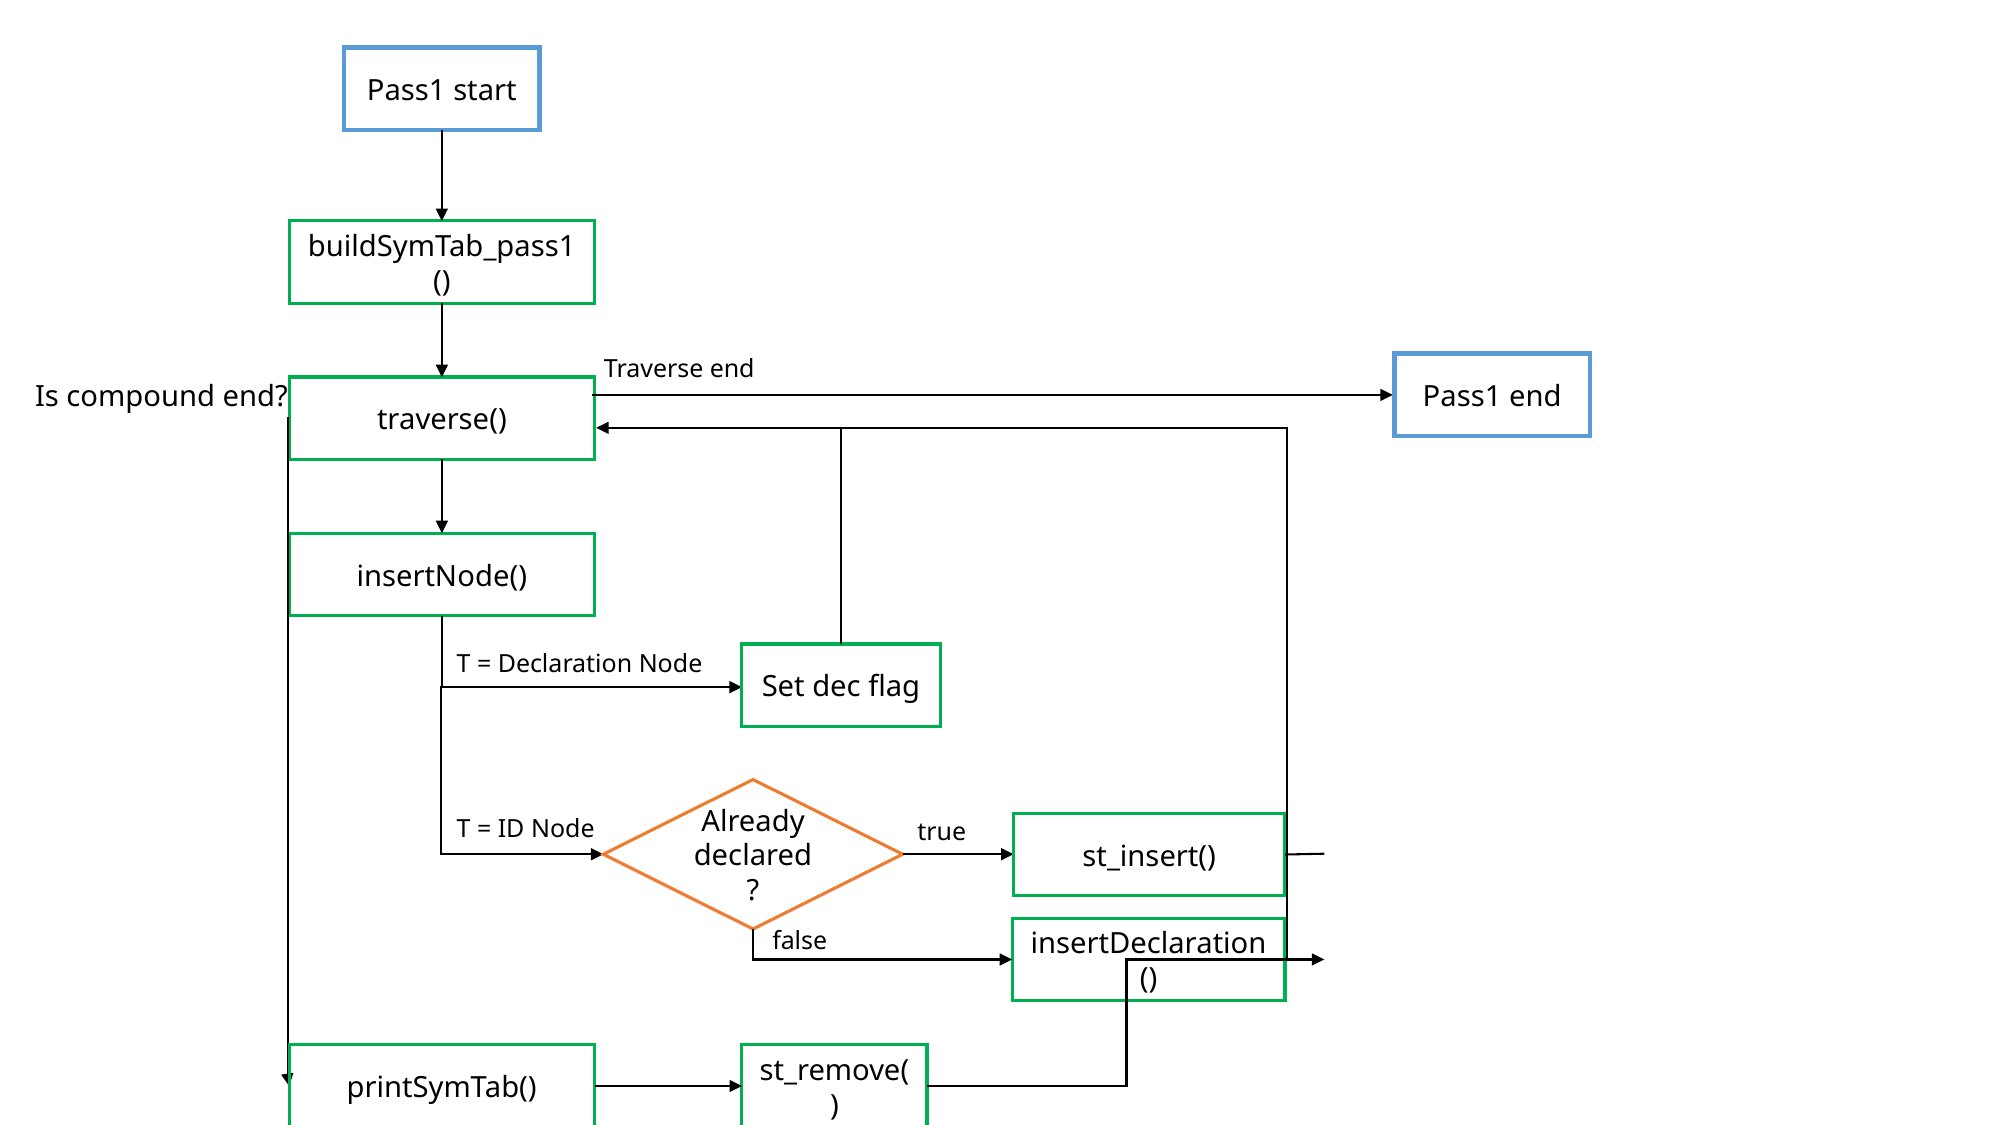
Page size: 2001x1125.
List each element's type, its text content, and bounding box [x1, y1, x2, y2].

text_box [926, 959, 1325, 1087]
text_box insertNode() [292, 532, 556, 617]
text_box buildSymTab_pass1() [288, 220, 596, 304]
text_box T = Declaration Node [441, 639, 556, 685]
text_box Pass1 start [343, 46, 541, 131]
text_box traverse() [292, 376, 596, 460]
text_box printSymTab() [288, 1044, 596, 1125]
text_box Traverse end [589, 345, 770, 391]
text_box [596, 427, 1286, 960]
text_box Pass1 end [1393, 353, 1591, 437]
text_box Is compound end? [20, 369, 303, 420]
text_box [556, 501, 596, 689]
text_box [867, 960, 898, 1074]
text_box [438, 689, 596, 852]
text_box st_remove() [741, 1044, 928, 1125]
